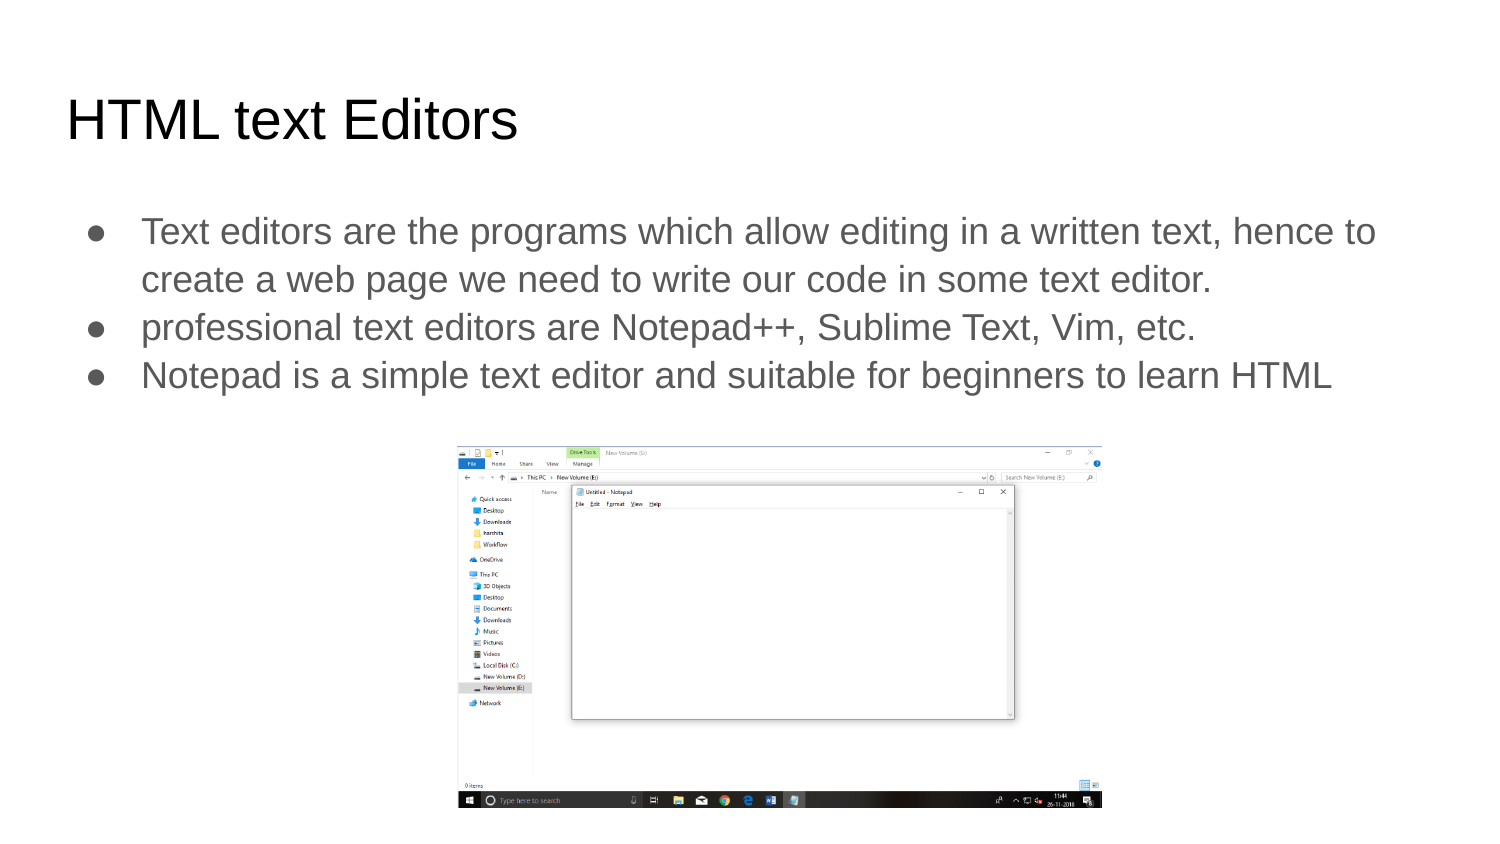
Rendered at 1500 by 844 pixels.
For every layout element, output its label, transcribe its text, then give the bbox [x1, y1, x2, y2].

picture [456, 446, 1103, 809]
title HTML text Editors [51, 72, 1449, 167]
list Text editors are the programs which allow editing in a written text, hence to create a web page we need to write our code in some text editor. professional text editors are Notepad++, Sublime Text, Vim, etc. Notepad is a simple text editor and suitable for beginners to learn HTML [51, 189, 1449, 750]
